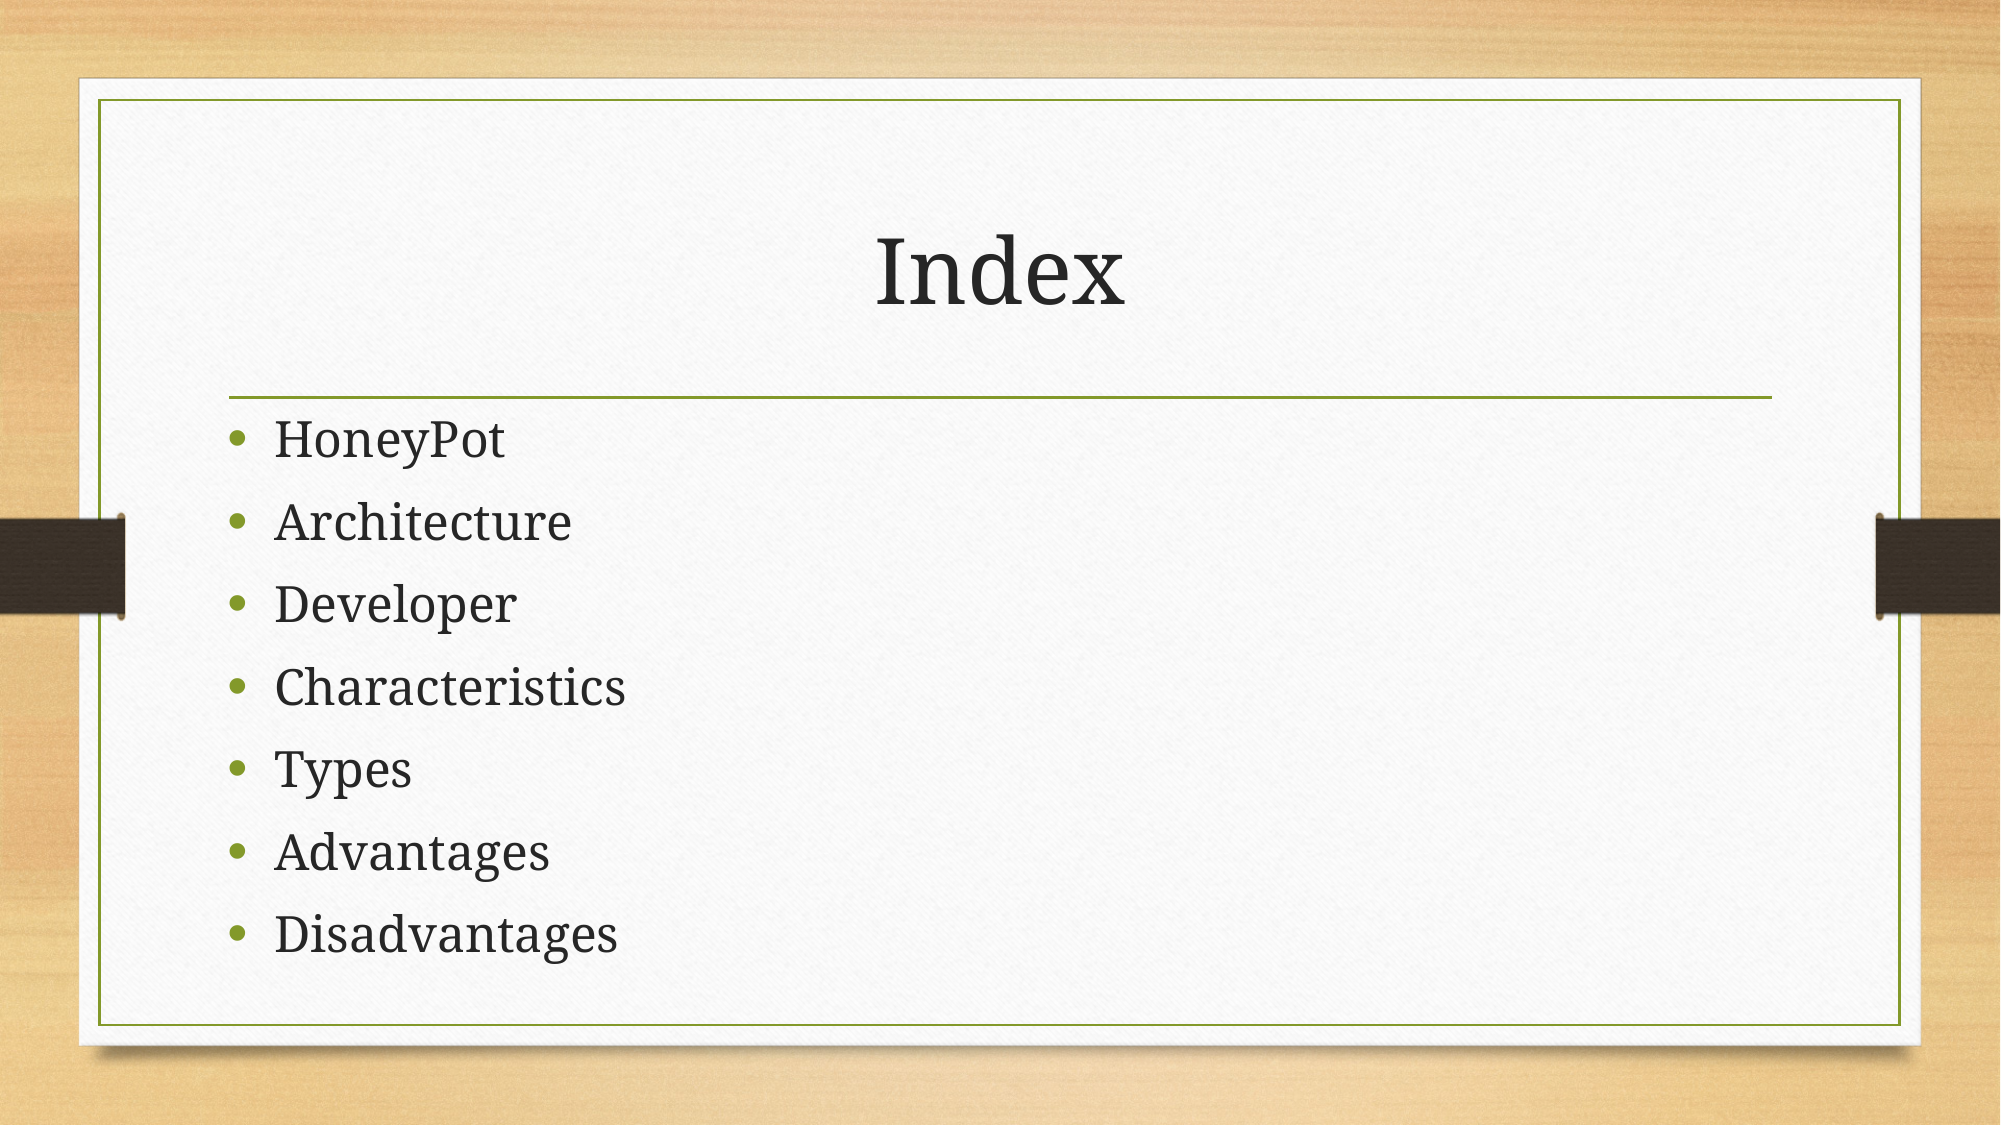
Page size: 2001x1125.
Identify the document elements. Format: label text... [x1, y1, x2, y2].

list HoneyPot Architecture Developer Characteristics Types Advantages Disadvantages [212, 400, 1788, 1004]
picture [0, 0, 2001, 1125]
title Index [212, 161, 1788, 375]
